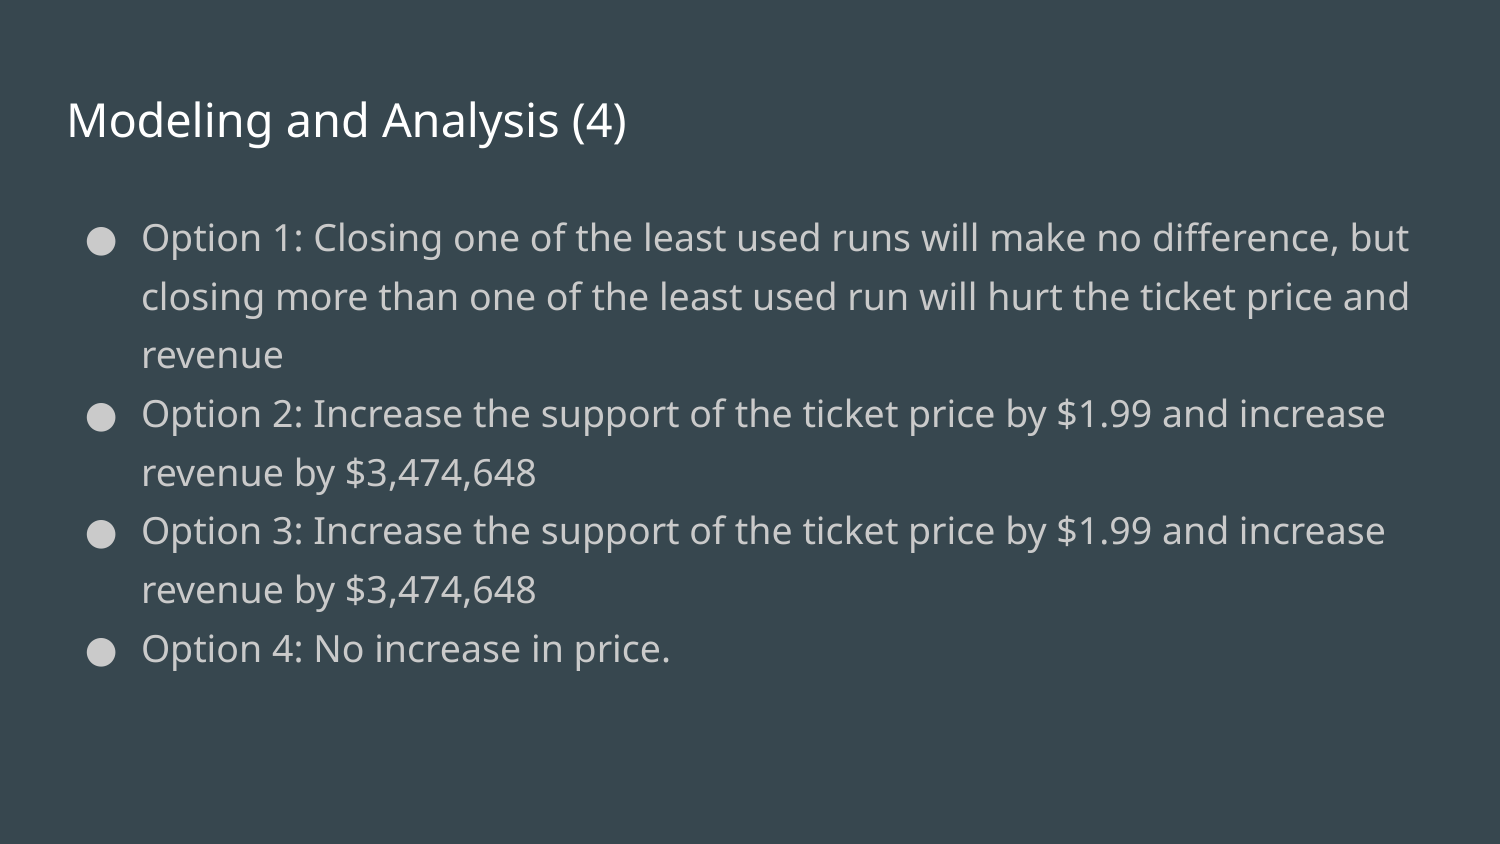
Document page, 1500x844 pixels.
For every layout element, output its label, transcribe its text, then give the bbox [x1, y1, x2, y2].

list Option 1: Closing one of the least used runs will make no difference, but closing more than one of the least used run will hurt the ticket price and revenue Option 2: Increase the support of the ticket price by $1.99 and increase revenue by $3,474,648 Option 3: Increase the support of the ticket price by $1.99 and increase revenue by $3,474,648 Option 4: No increase in price. [51, 189, 1449, 750]
title Modeling and Analysis (4) [51, 72, 1449, 167]
